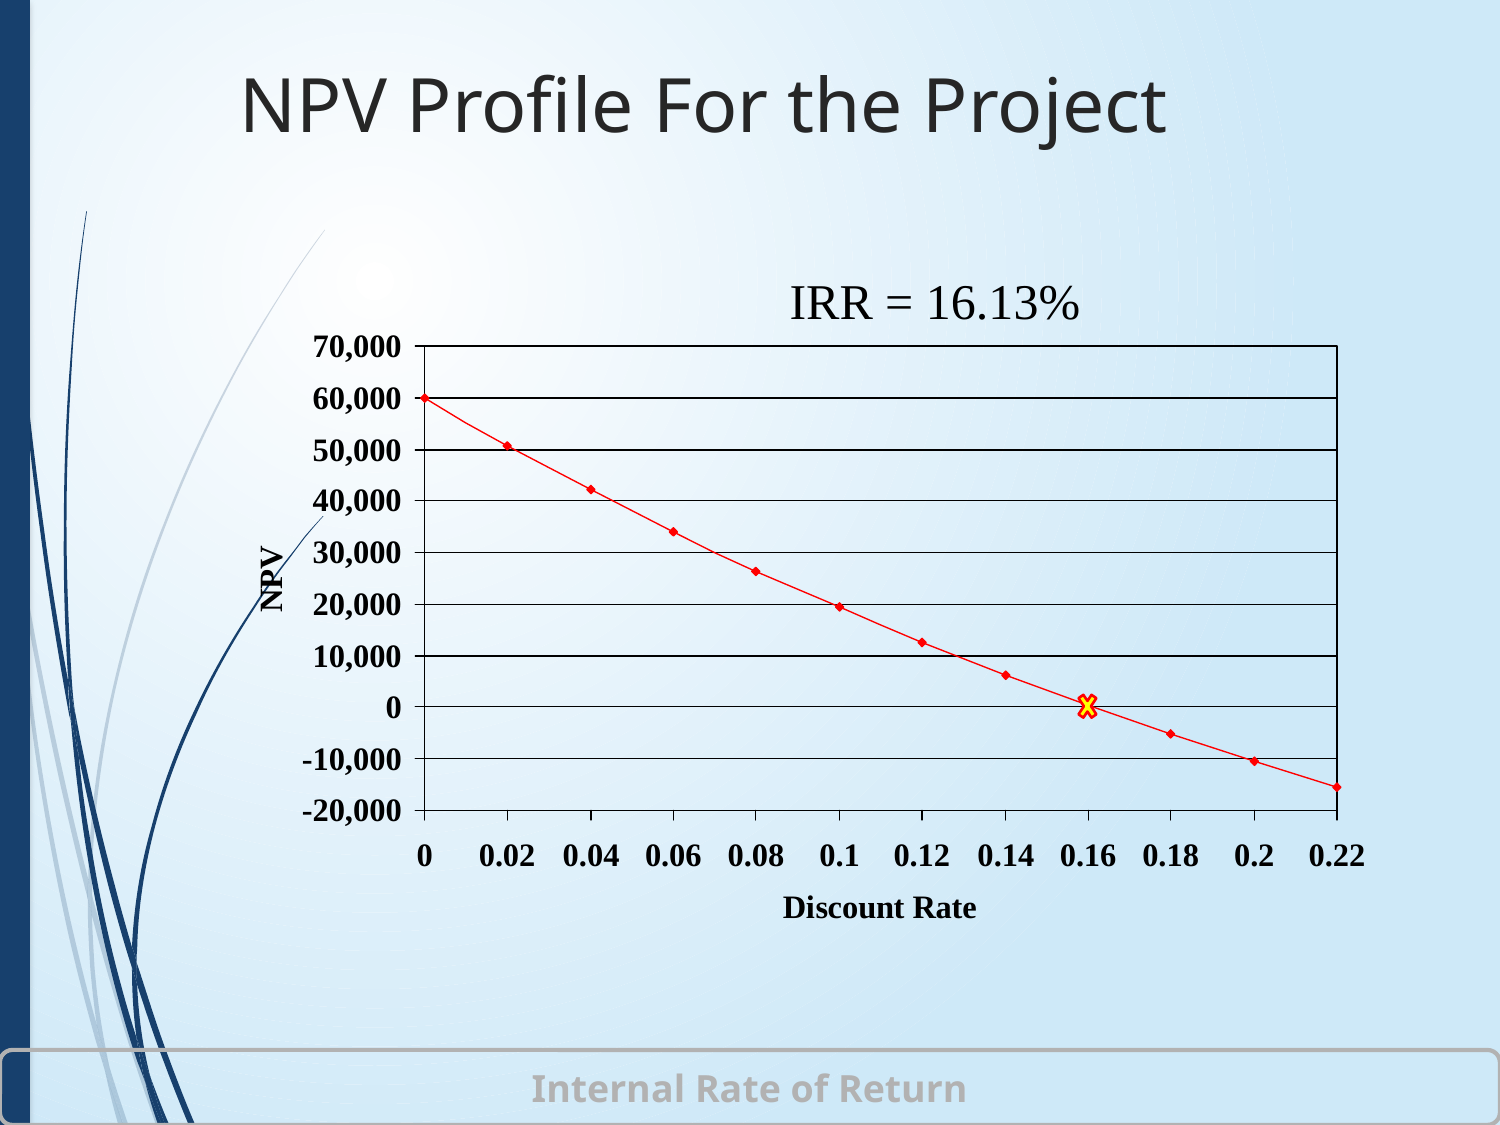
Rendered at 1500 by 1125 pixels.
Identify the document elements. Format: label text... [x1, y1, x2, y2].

title NPV Profile For the Project [224, 49, 1425, 237]
text_box Internal Rate of Return [0, 1049, 1500, 1125]
text_box IRR = 16.13% [774, 262, 1363, 298]
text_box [224, 299, 1390, 956]
